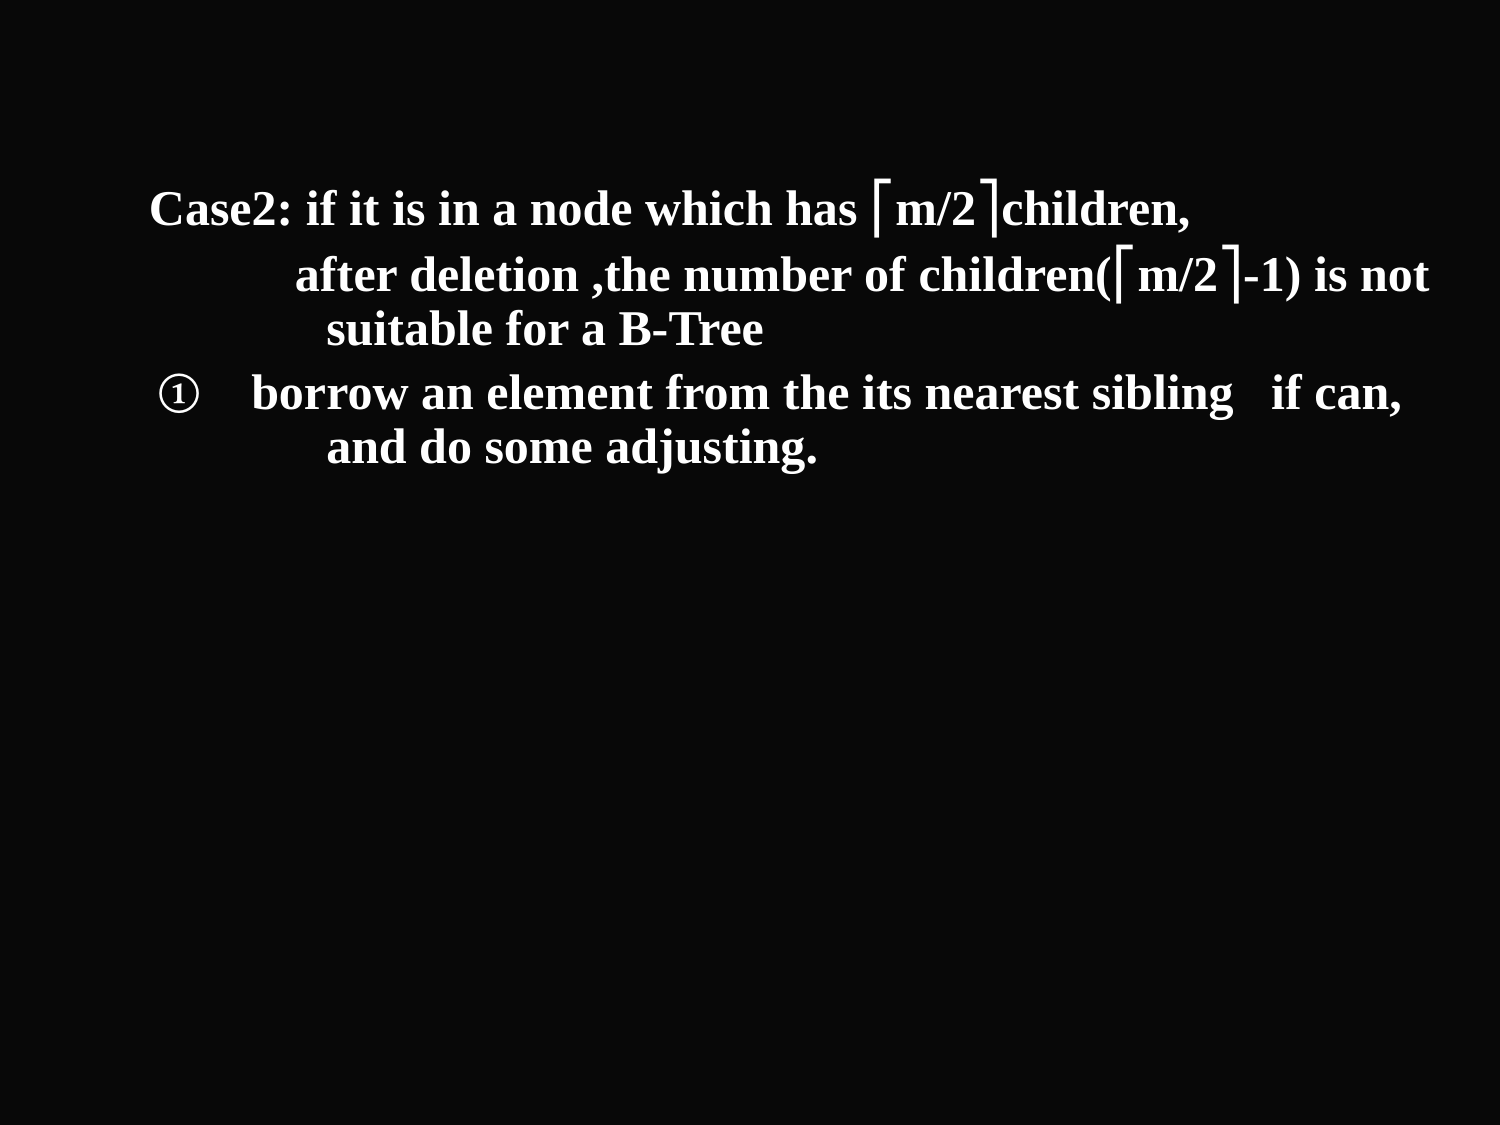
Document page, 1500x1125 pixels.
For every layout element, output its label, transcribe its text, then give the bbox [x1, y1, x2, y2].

list Case2: if it is in a node which has ⎡m/2⎤children, after deletion ,the number of children(⎡m/2⎤-1) is not suitable for a B-Tree ① borrow an element from the its nearest sibling if can, and do some adjusting. [111, 74, 1500, 1013]
